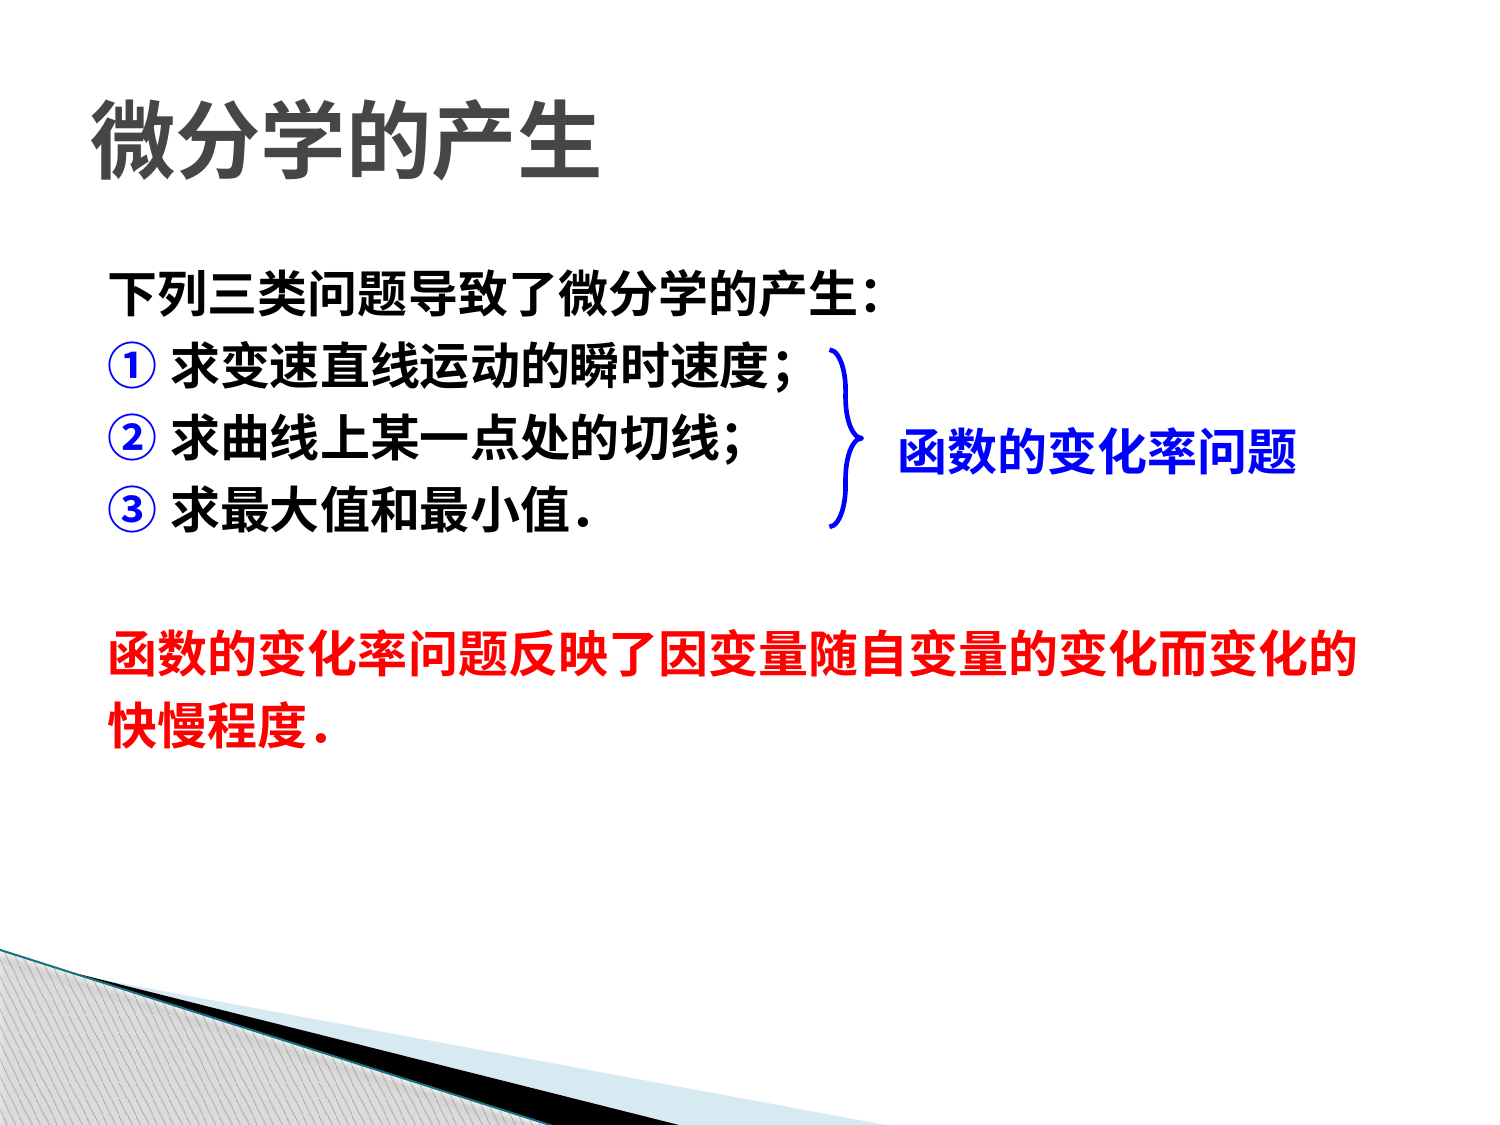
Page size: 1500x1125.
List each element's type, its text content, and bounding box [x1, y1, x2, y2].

text_box [829, 349, 862, 527]
title 微分学的产生 [75, 45, 1425, 233]
text_box 函数的变化率问题 [864, 400, 1348, 476]
list 下列三类问题导致了微分学的产生： ①求变速直线运动的瞬时速度； ②求曲线上某一点处的切线； ③求最大值和最小值． 函数的变化率问题反映了因变量随自变量的变化而变化的 快慢程度． [74, 242, 1426, 986]
